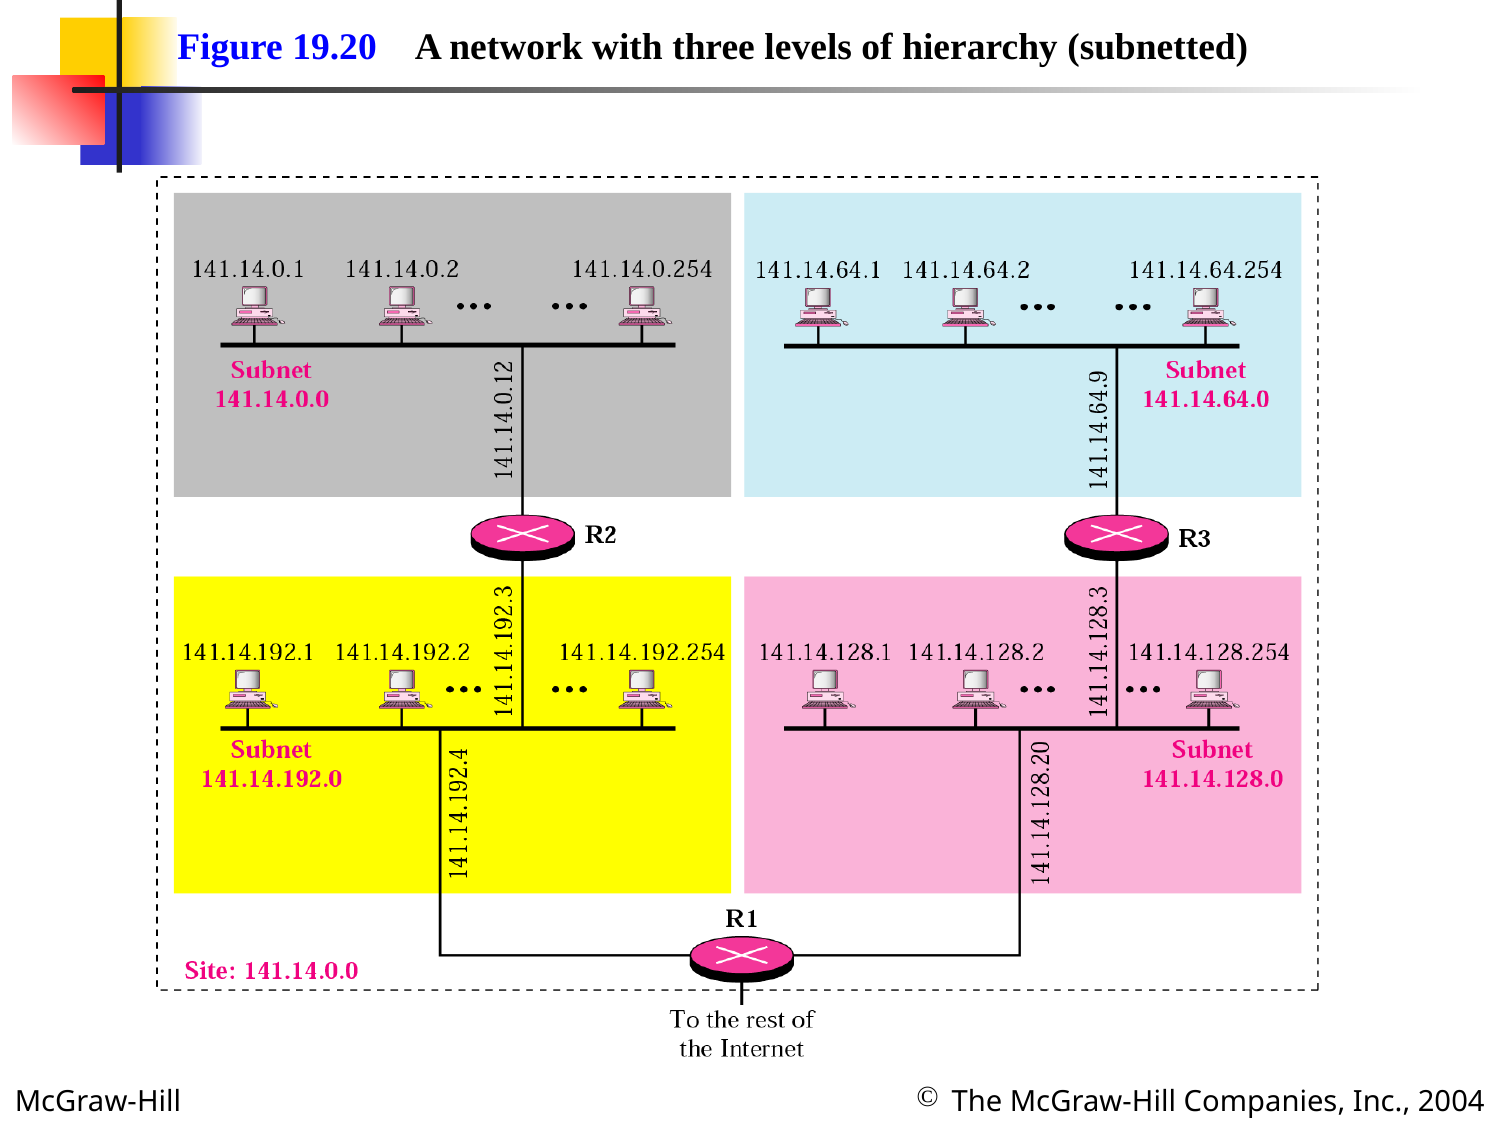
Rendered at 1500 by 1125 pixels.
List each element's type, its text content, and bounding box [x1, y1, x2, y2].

text_box [122, 93, 141, 165]
text_box [12, 75, 105, 145]
text_box [60, 17, 116, 86]
text_box [116, 93, 122, 173]
picture [156, 176, 1319, 1063]
text_box Figure 19.20 A network with three levels of hierarchy (subnetted) [162, 14, 1413, 75]
text_box [122, 17, 177, 86]
text_box [72, 87, 1423, 93]
text_box [80, 93, 116, 165]
text_box [141, 93, 202, 165]
text_box [116, 0, 122, 87]
